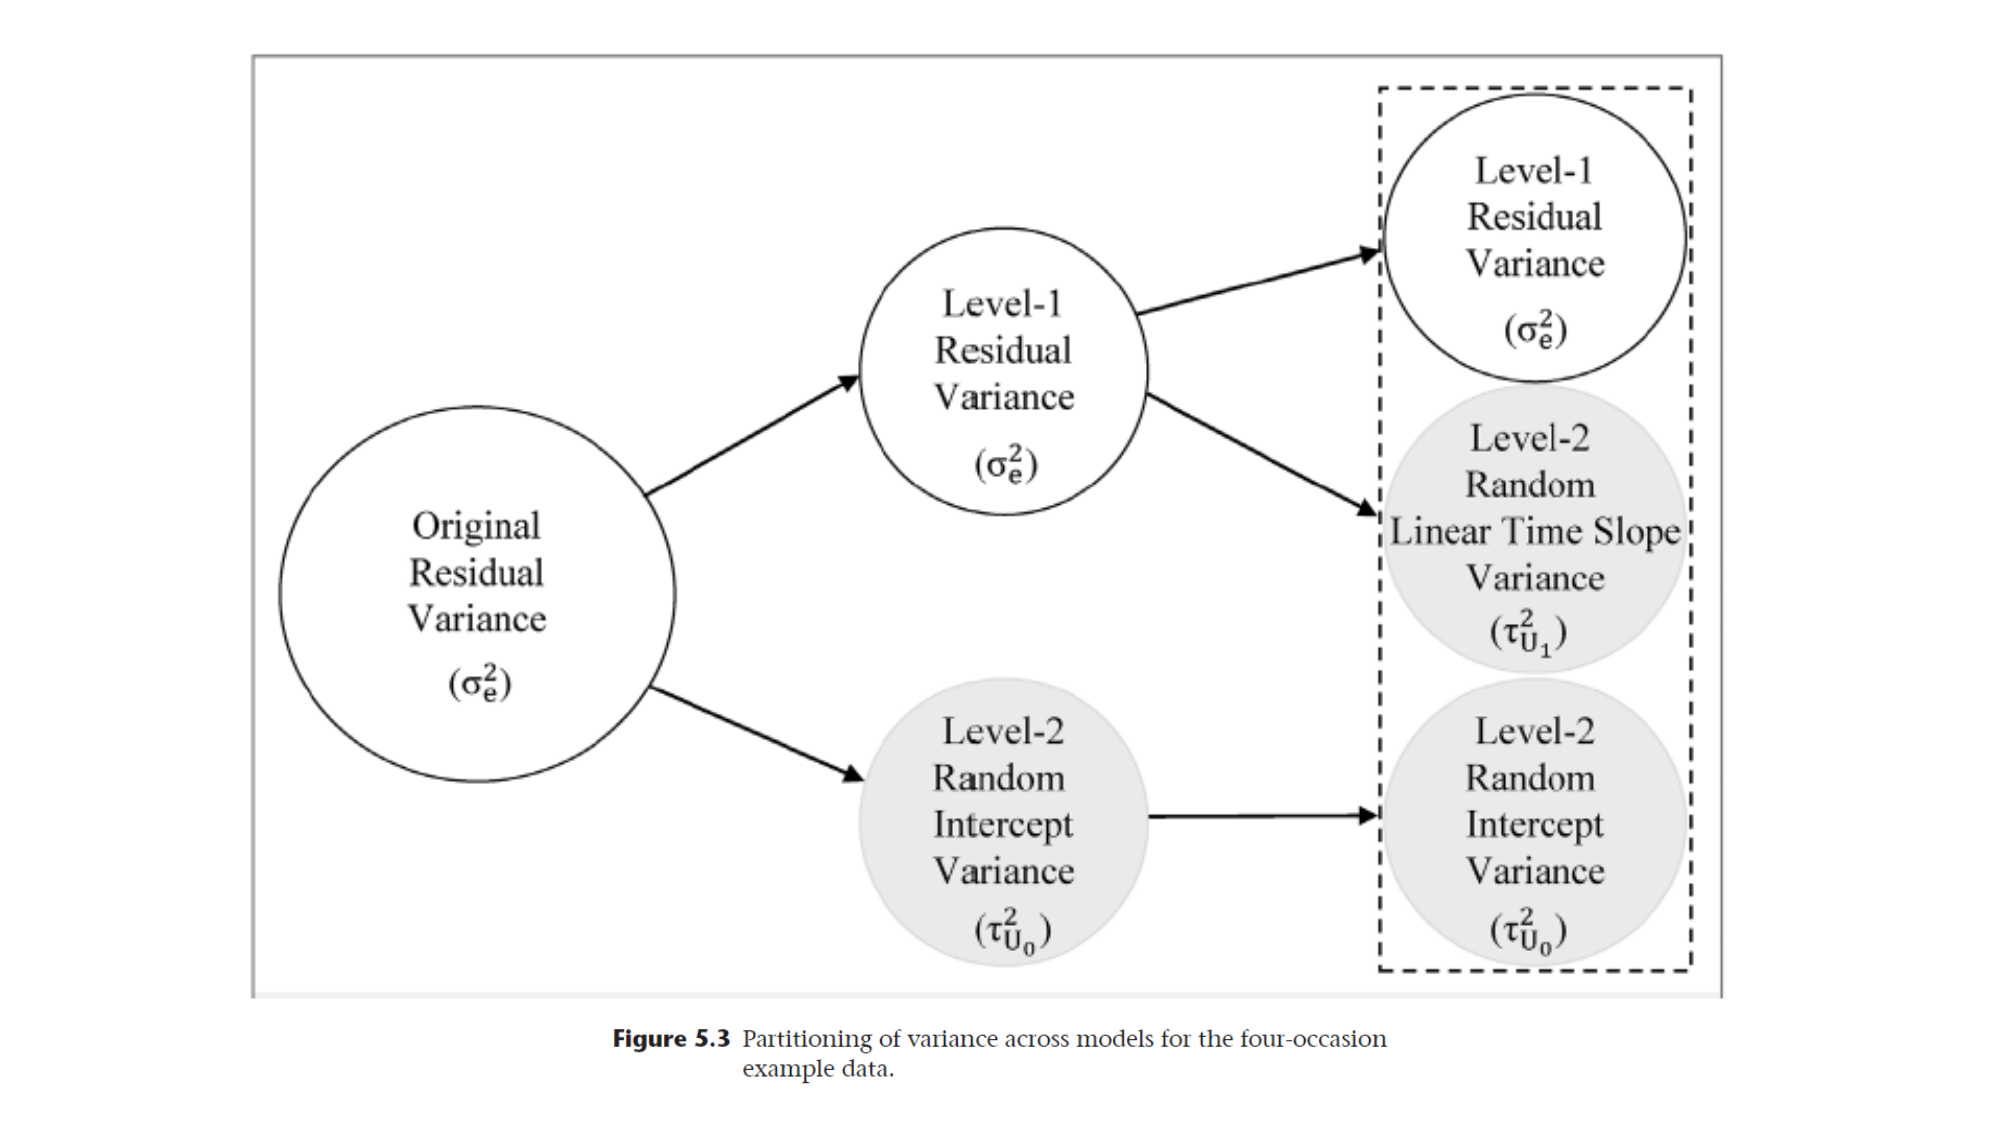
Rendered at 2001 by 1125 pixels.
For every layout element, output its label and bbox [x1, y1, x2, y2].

picture [237, 34, 1763, 1091]
